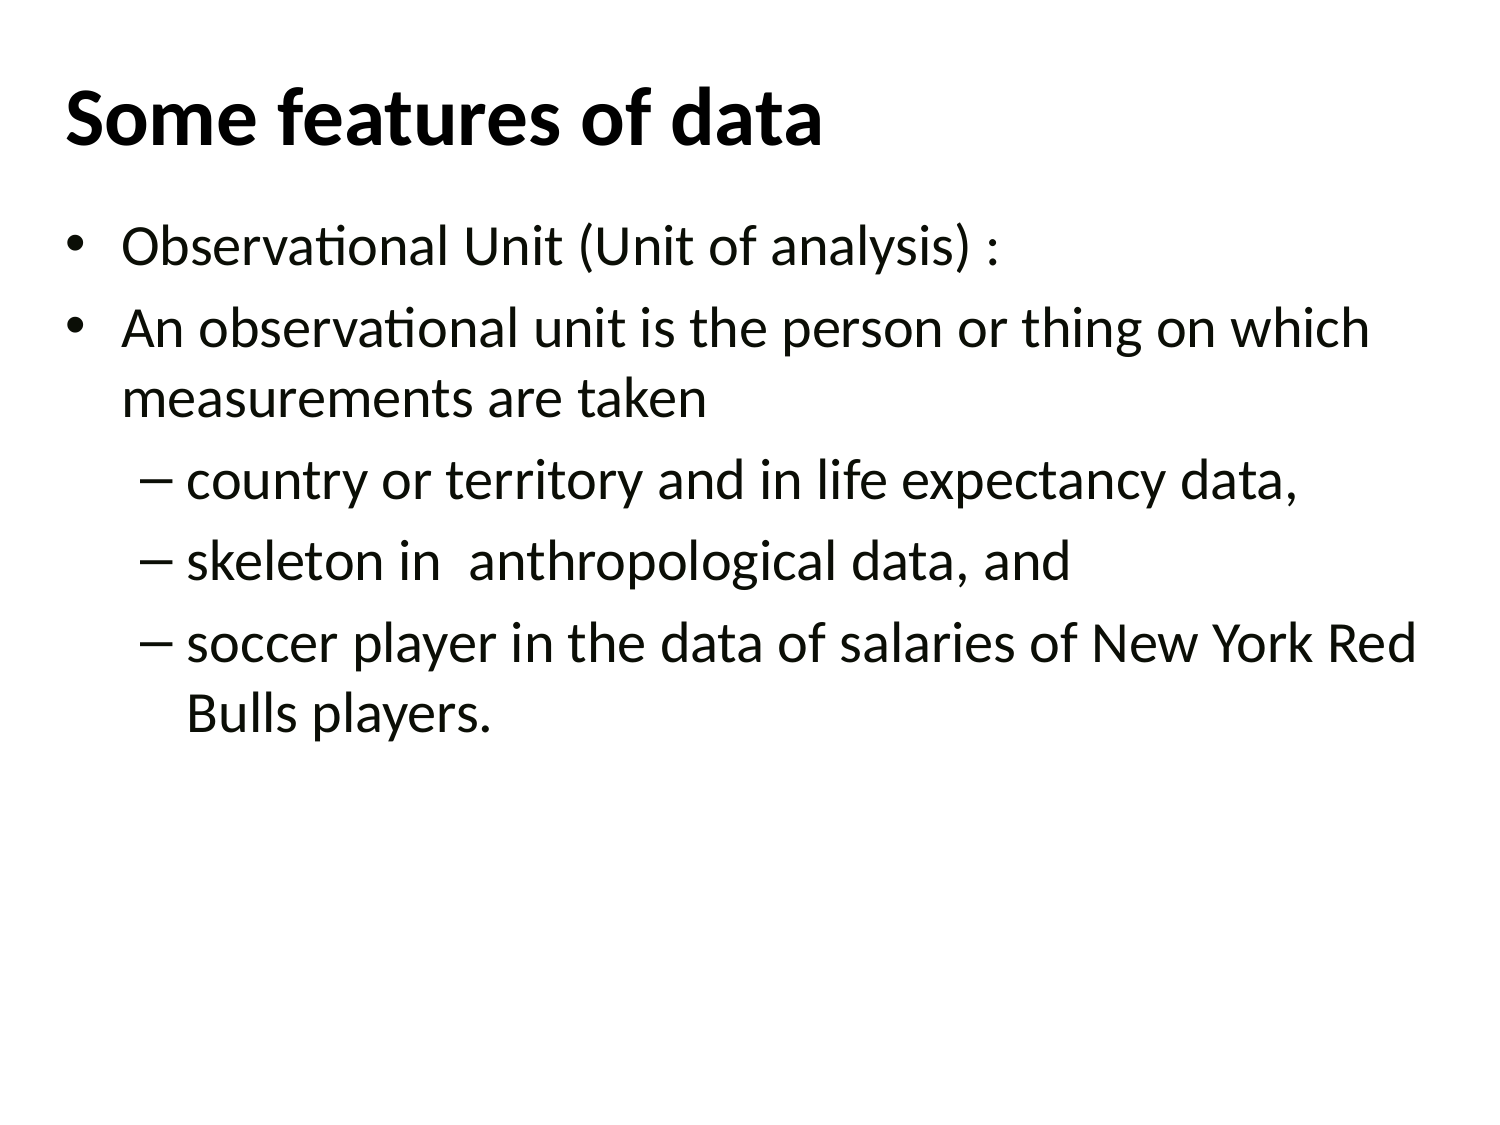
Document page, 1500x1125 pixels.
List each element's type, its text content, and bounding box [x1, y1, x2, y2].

list Observational Unit (Unit of analysis) : An observational unit is the person or thing on which measurements are taken country or territory and in life expectancy data, skeleton in anthropological data, and soccer player in the data of salaries of New York Red Bulls players. [50, 200, 1450, 1050]
title Some features of data [50, 75, 1400, 151]
